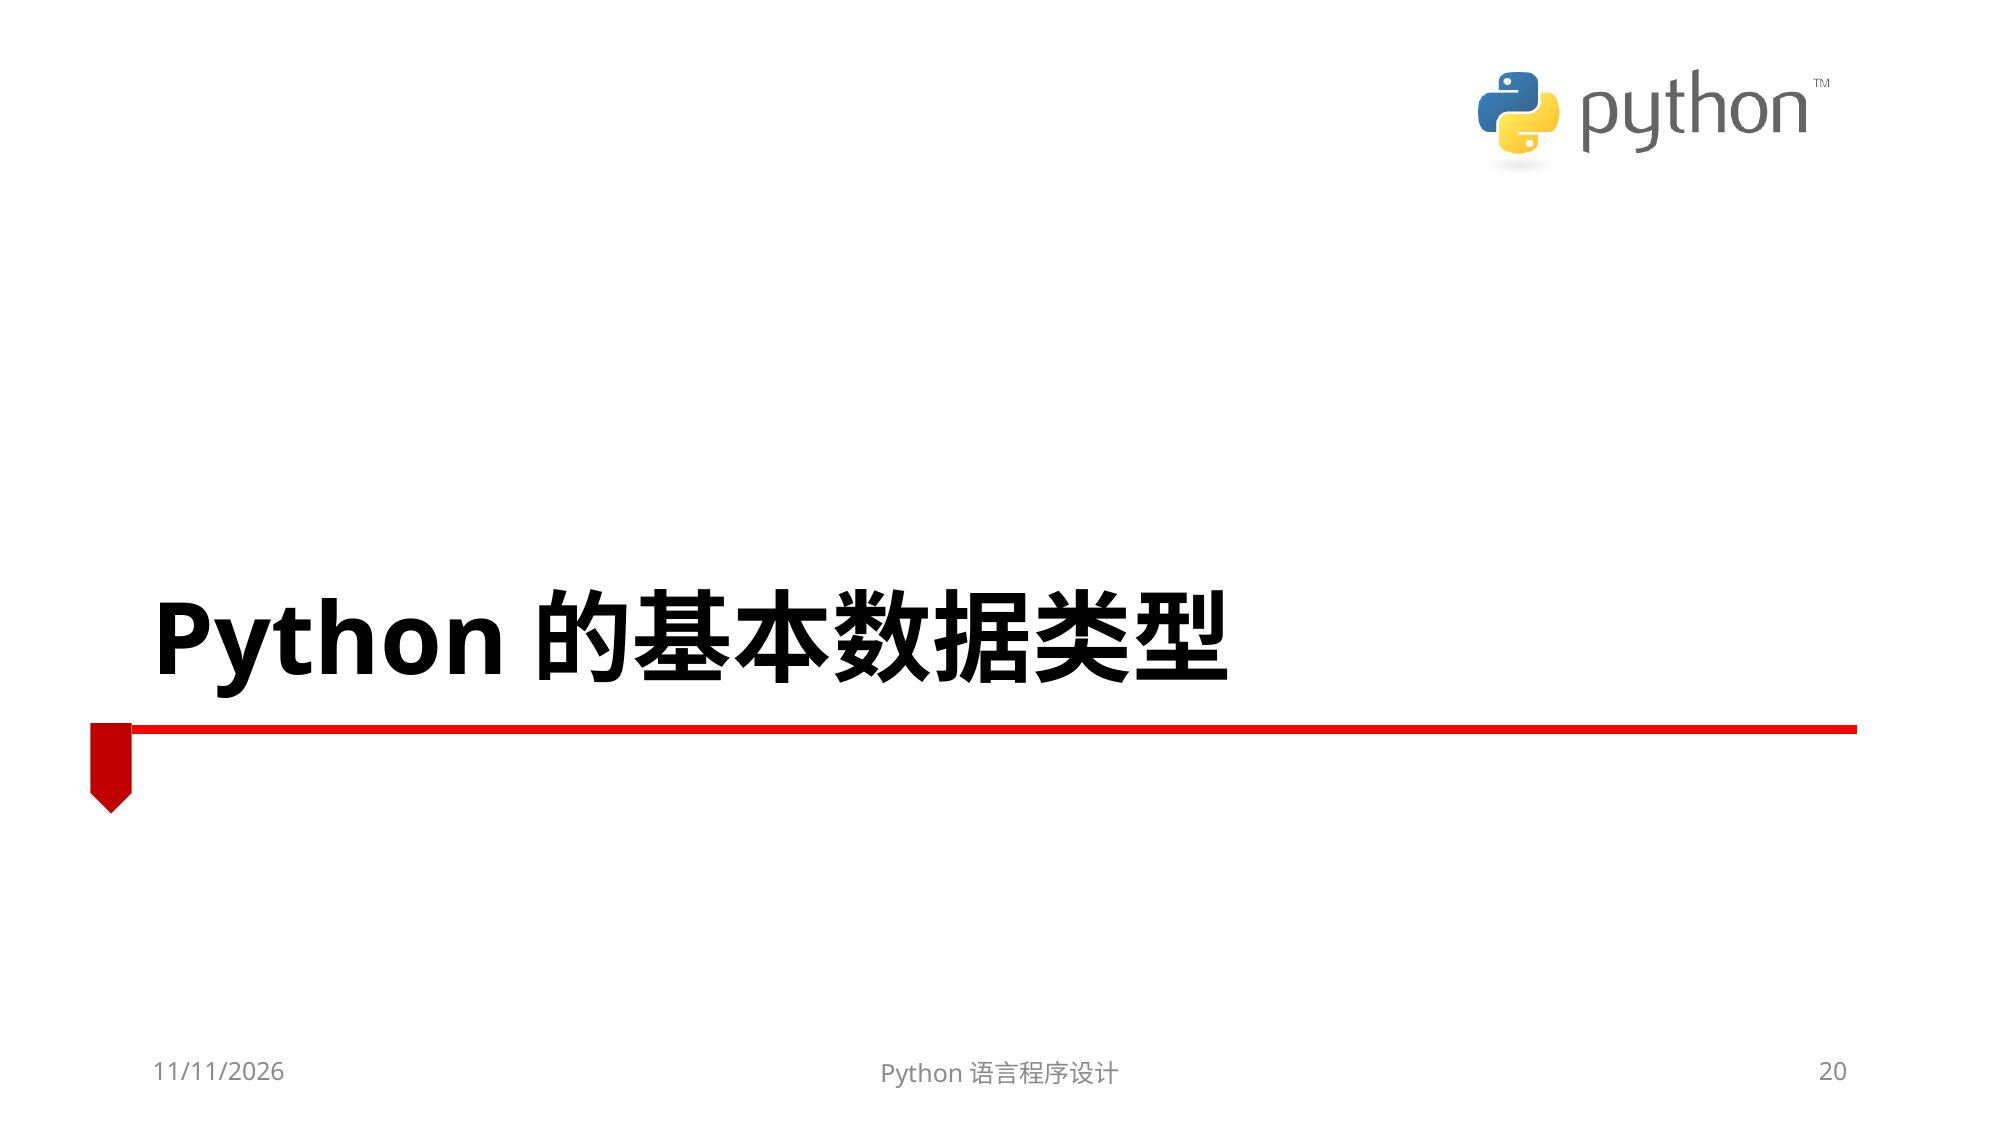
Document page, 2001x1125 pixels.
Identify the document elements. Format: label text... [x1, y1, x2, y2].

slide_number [137, 1042, 588, 1103]
slide_number 20 [1412, 1042, 1863, 1103]
picture [1419, 47, 1863, 197]
title Python的基本数据类型 [136, 240, 1862, 704]
footer Python语言程序设计 [662, 1042, 1338, 1103]
